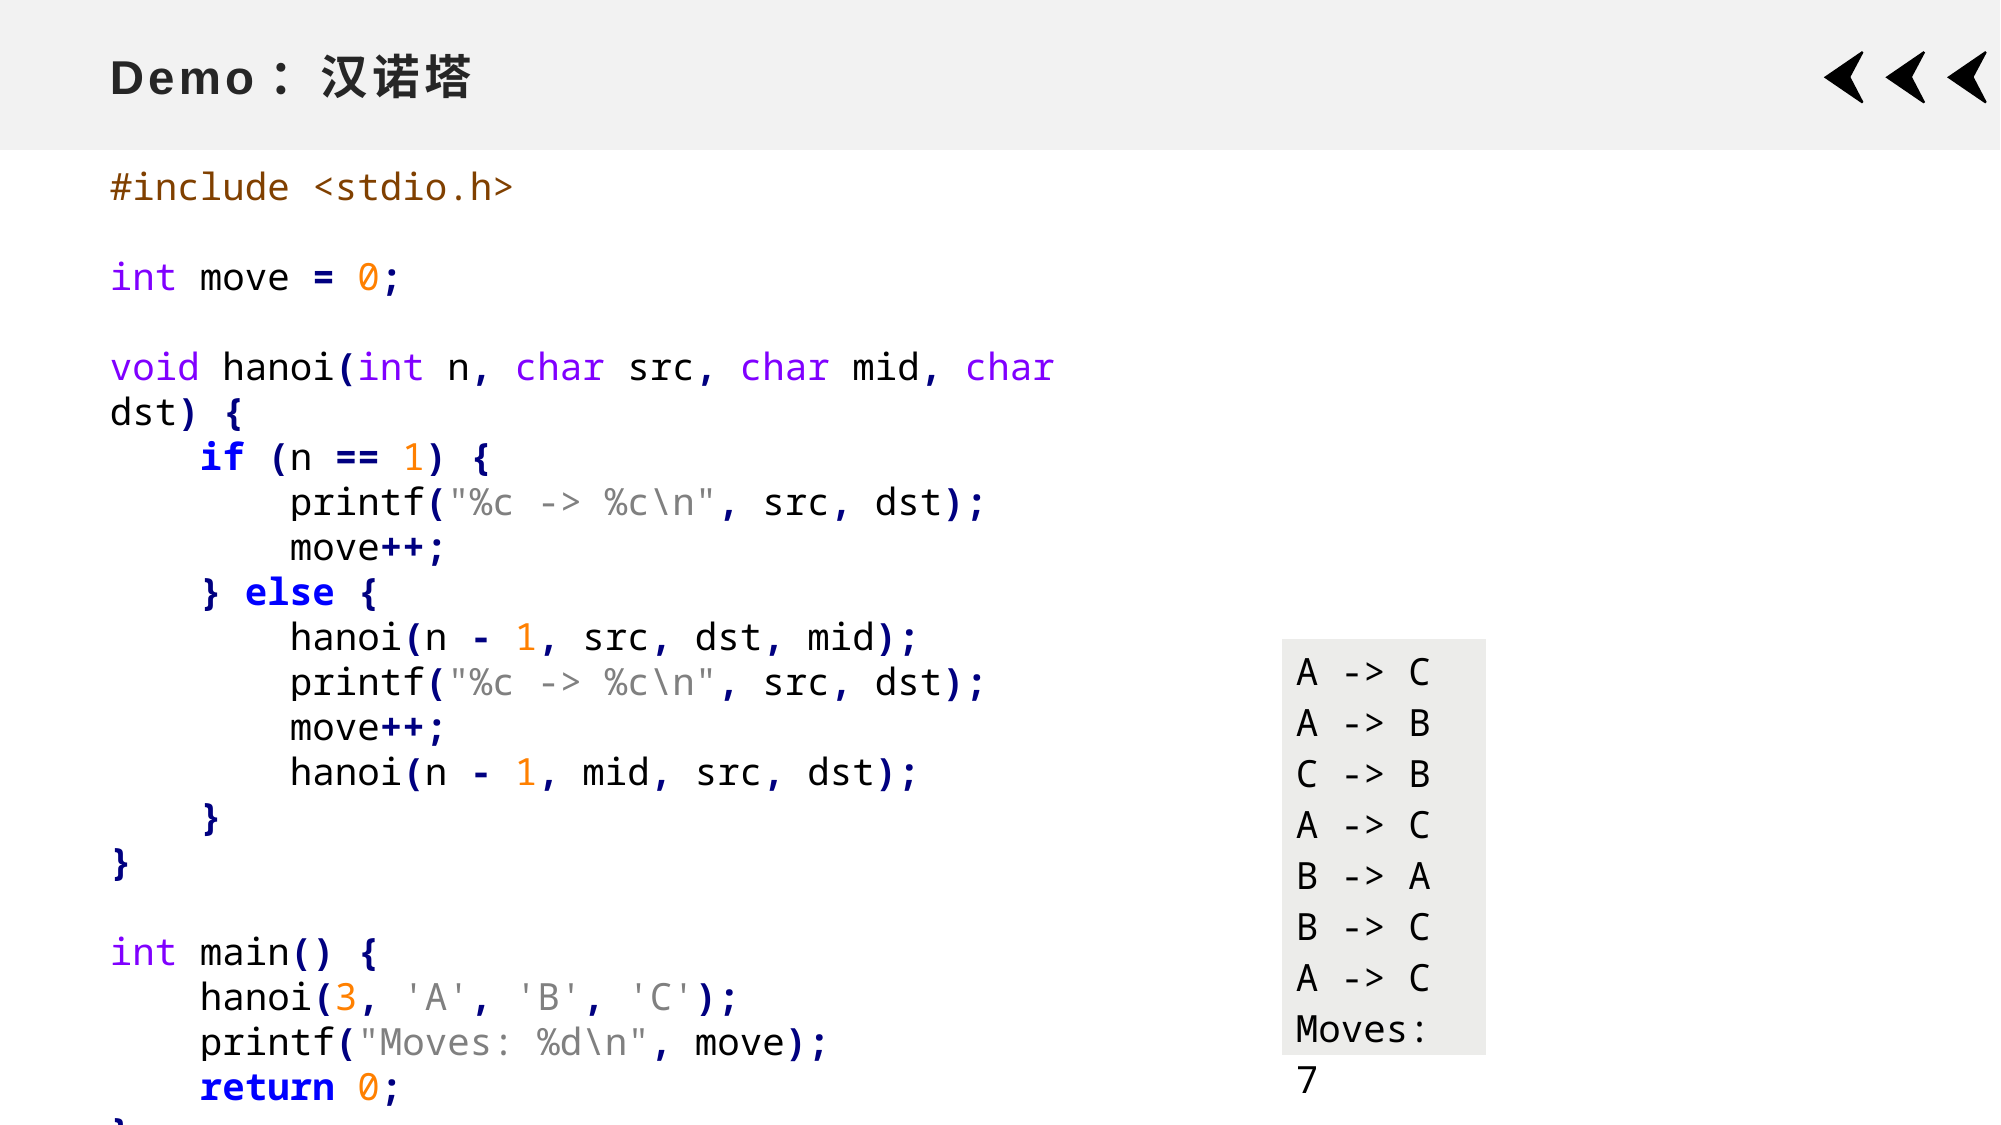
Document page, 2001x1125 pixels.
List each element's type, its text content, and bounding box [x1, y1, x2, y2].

text_box #include <stdio.h> int move = 0; void hanoi(int n, char src, char mid, char dst) { if (n == 1) { printf("%c -> %c\n", src, dst); move++; } else { hanoi(n - 1, src, dst, mid); printf("%c -> %c\n", src, dst); move++; hanoi(n - 1, mid, src, dst); } } int main() { hanoi(3, 'A', 'B', 'C'); printf("Moves: %d\n", move); return 0; } [95, 155, 1164, 1125]
title Demo：汉诺塔 [95, 38, 1906, 112]
table_header A -> C A -> B C -> B A -> C B -> A B -> C A -> C Moves: 7 [1282, 639, 1486, 1055]
